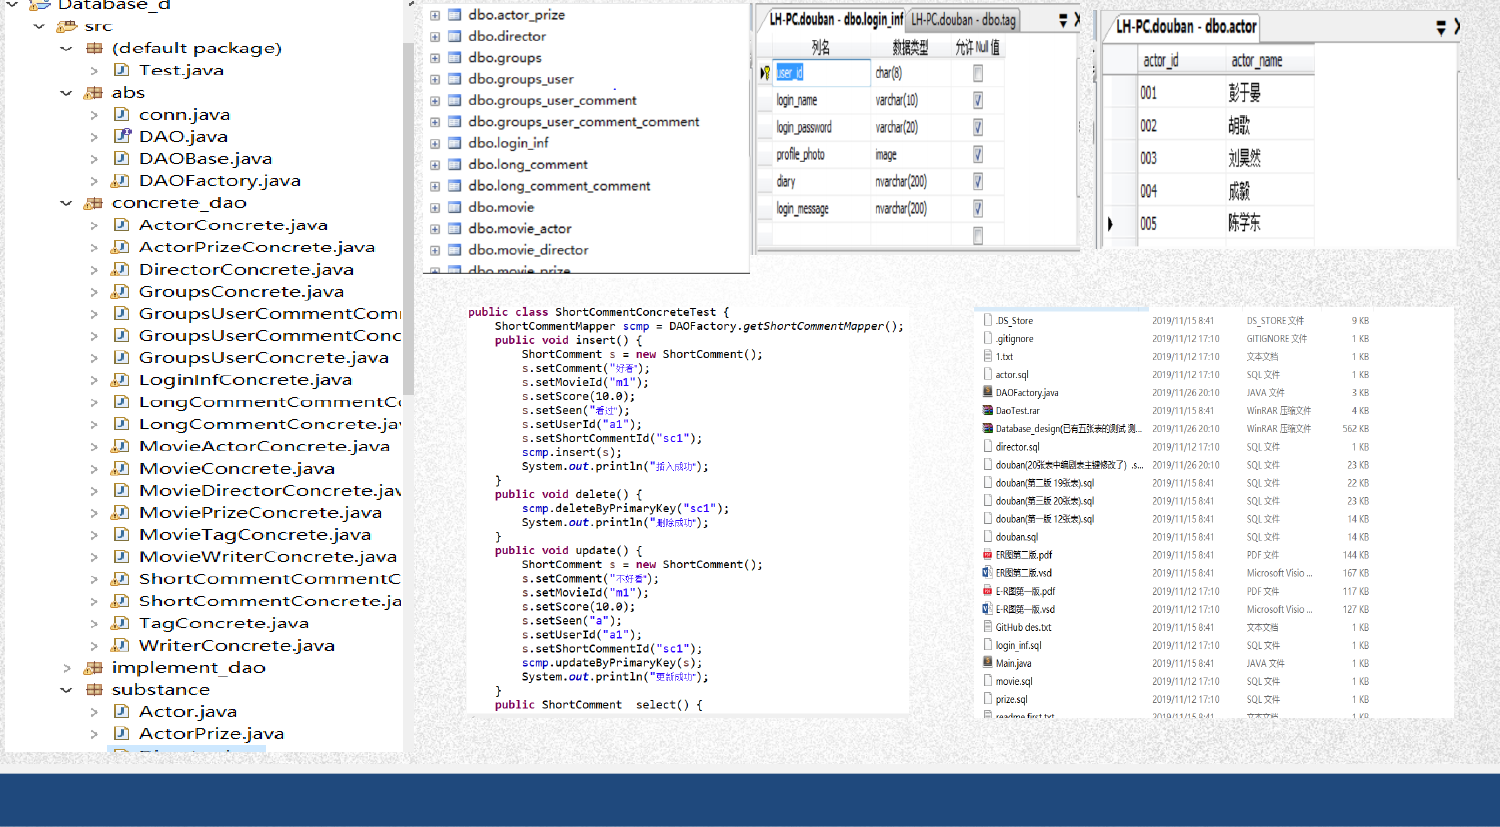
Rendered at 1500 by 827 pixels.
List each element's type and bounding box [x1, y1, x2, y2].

picture [974, 306, 1454, 718]
picture [466, 306, 909, 718]
picture [423, 3, 1081, 278]
picture [1093, 10, 1460, 249]
picture [5, 0, 414, 752]
